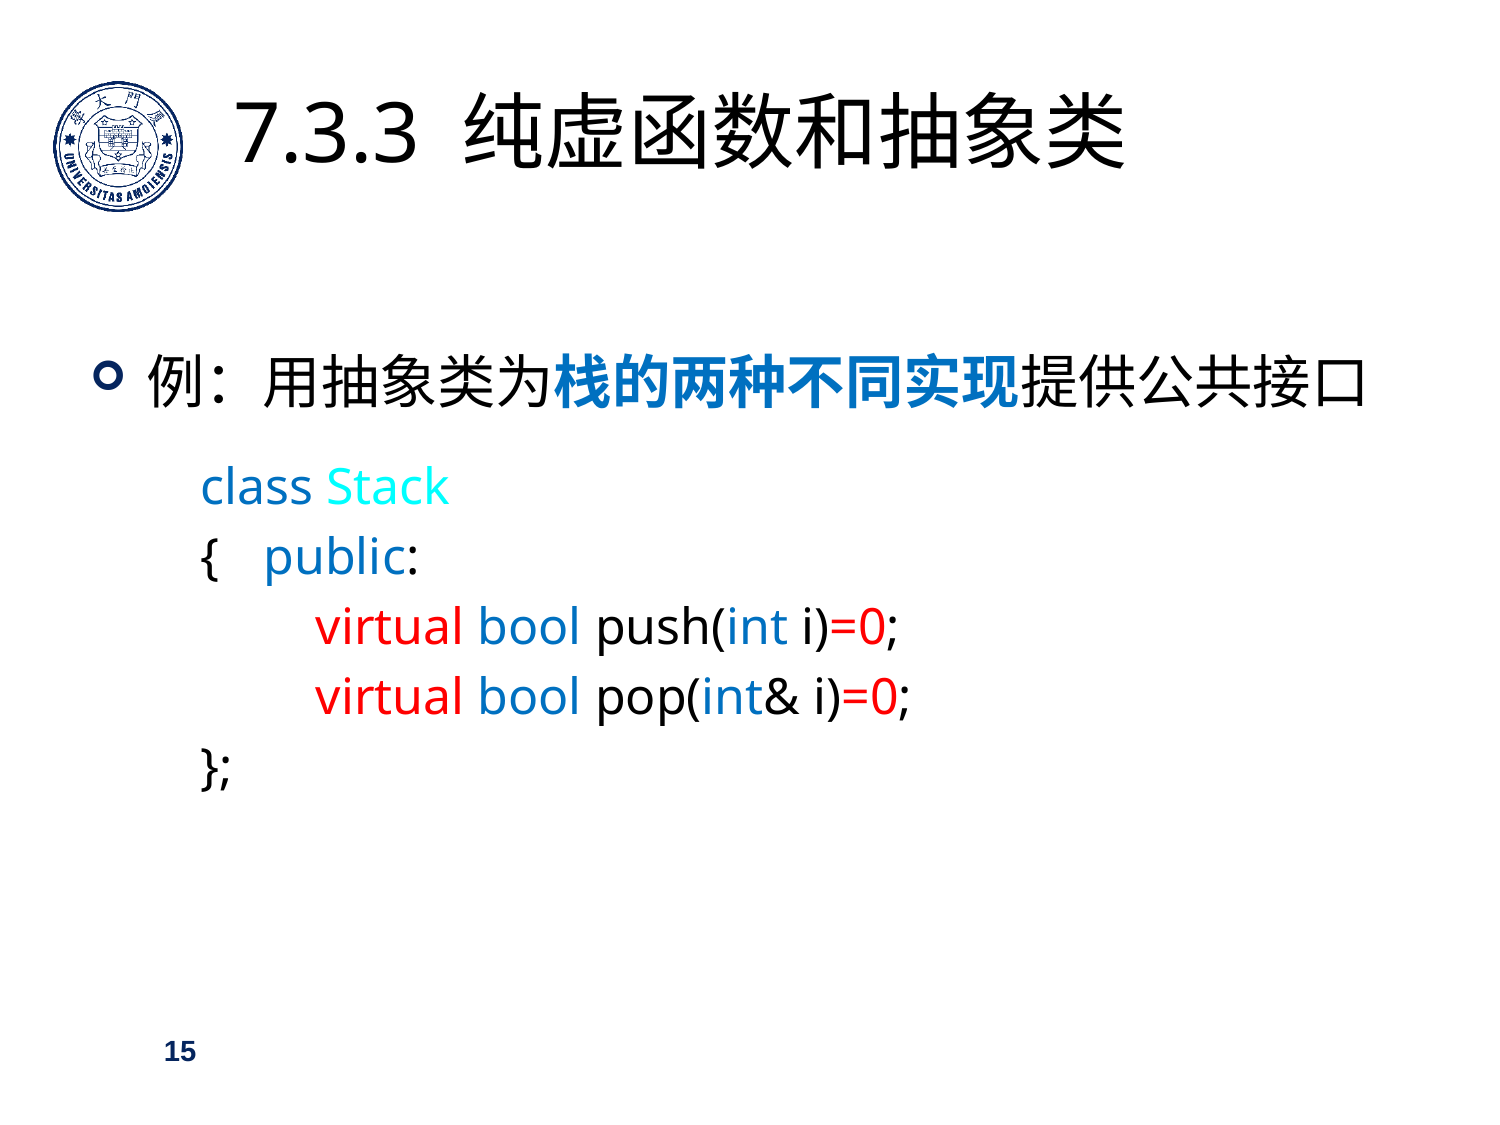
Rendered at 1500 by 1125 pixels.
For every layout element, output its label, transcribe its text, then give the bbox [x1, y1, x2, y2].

text_box 7.3.3 纯虚函数和抽象类 [218, 4, 1369, 255]
slide_number 15 [148, 1024, 462, 1101]
picture [53, 81, 183, 212]
list 例：用抽象类为栈的两种不同实现提供公共接口 class Stack { public: virtual bool push(int i)=0; virtual bool pop(int& i)=0; }; [75, 338, 1425, 809]
